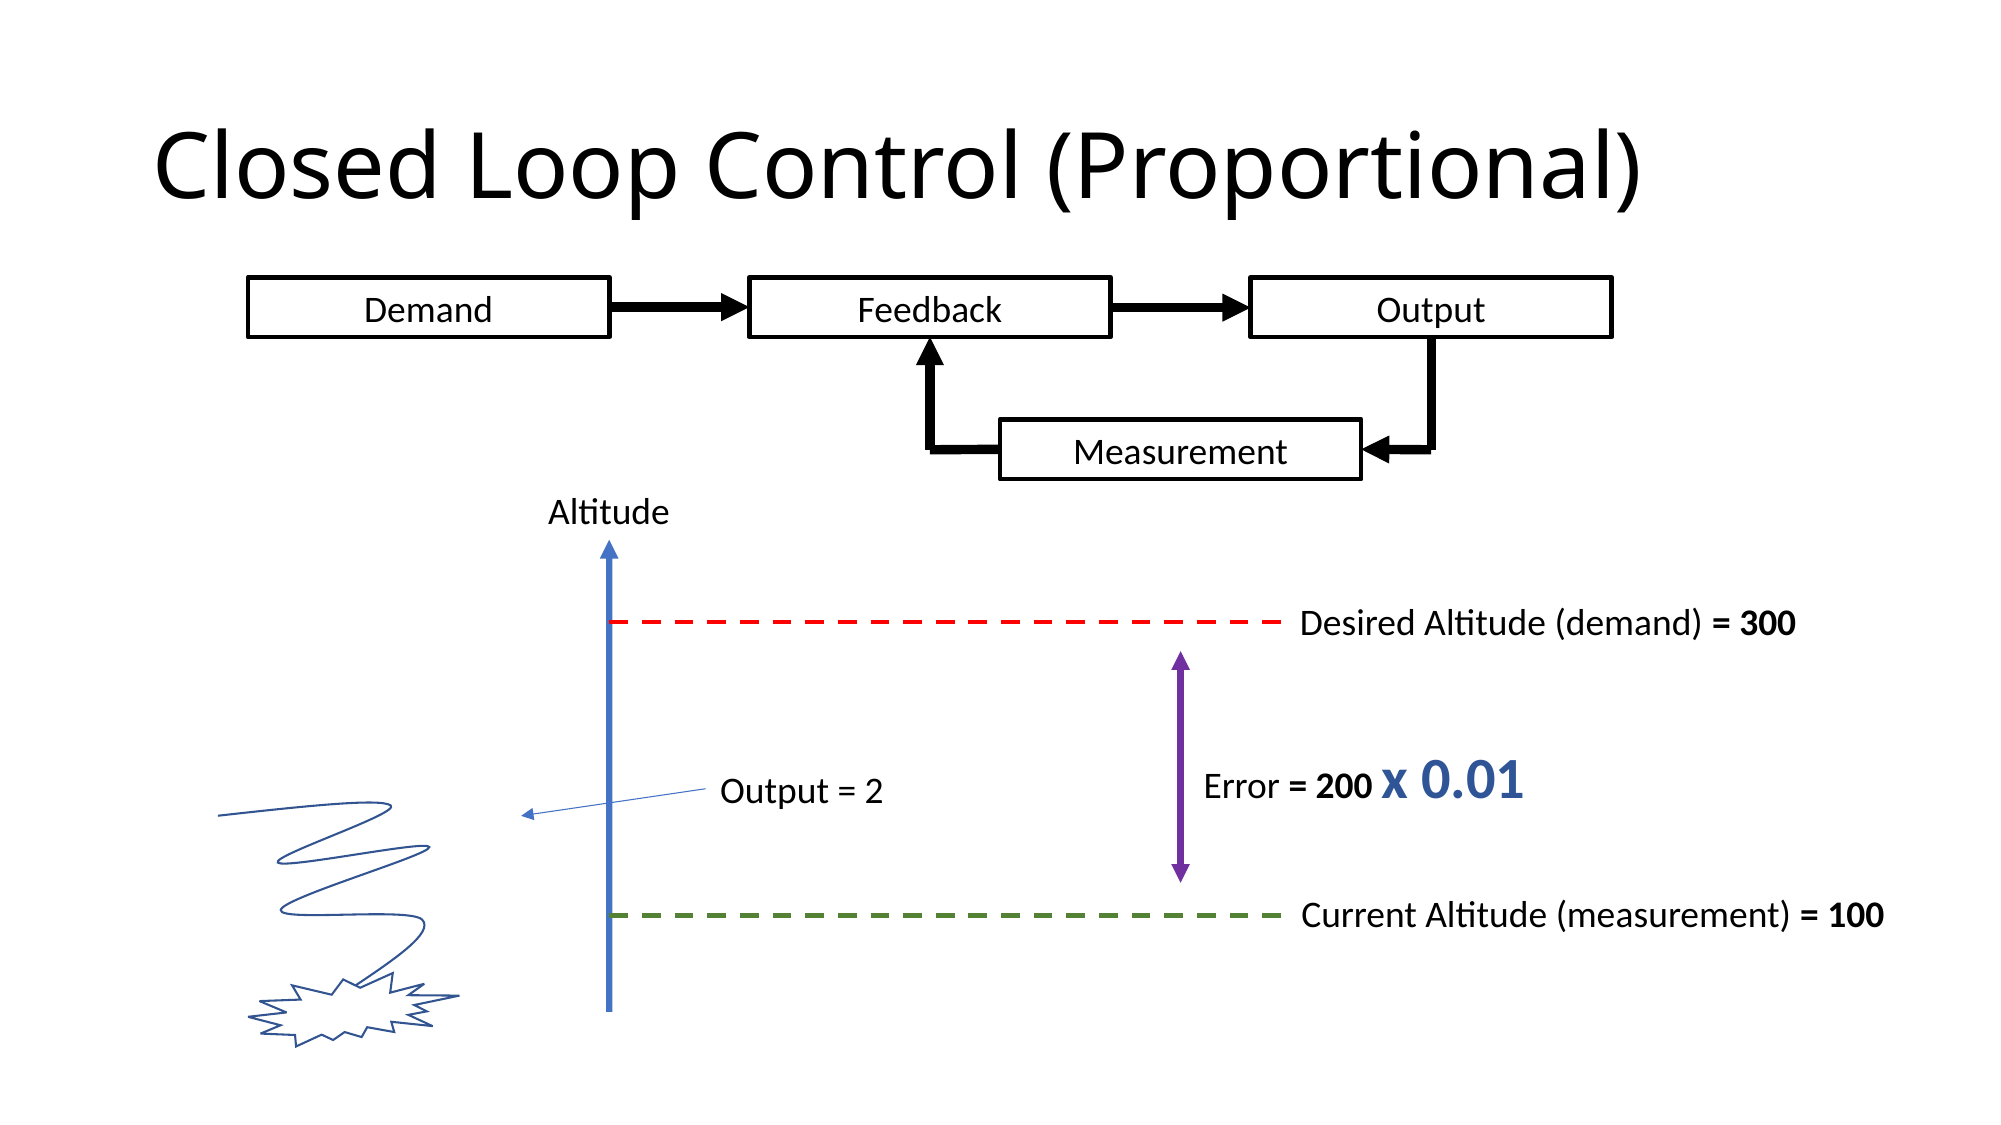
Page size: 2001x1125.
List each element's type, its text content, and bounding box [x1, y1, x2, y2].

text_box Feedback [749, 277, 1111, 337]
text_box Demand [248, 277, 610, 337]
text_box Output = 2 [705, 758, 899, 819]
title Closed Loop Control (Proportional) [137, 59, 1863, 278]
text_box Error = 200 x 0.01 [1188, 732, 1541, 818]
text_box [521, 789, 705, 816]
text_box Measurement [999, 419, 1362, 480]
text_box Current Altitude (measurement) = 100 [1286, 882, 1900, 943]
text_box Altitude [533, 479, 686, 540]
text_box [217, 801, 431, 985]
text_box Output [1250, 277, 1612, 337]
text_box Desired Altitude (demand) = 300 [1285, 590, 1812, 651]
text_box [247, 971, 460, 1049]
